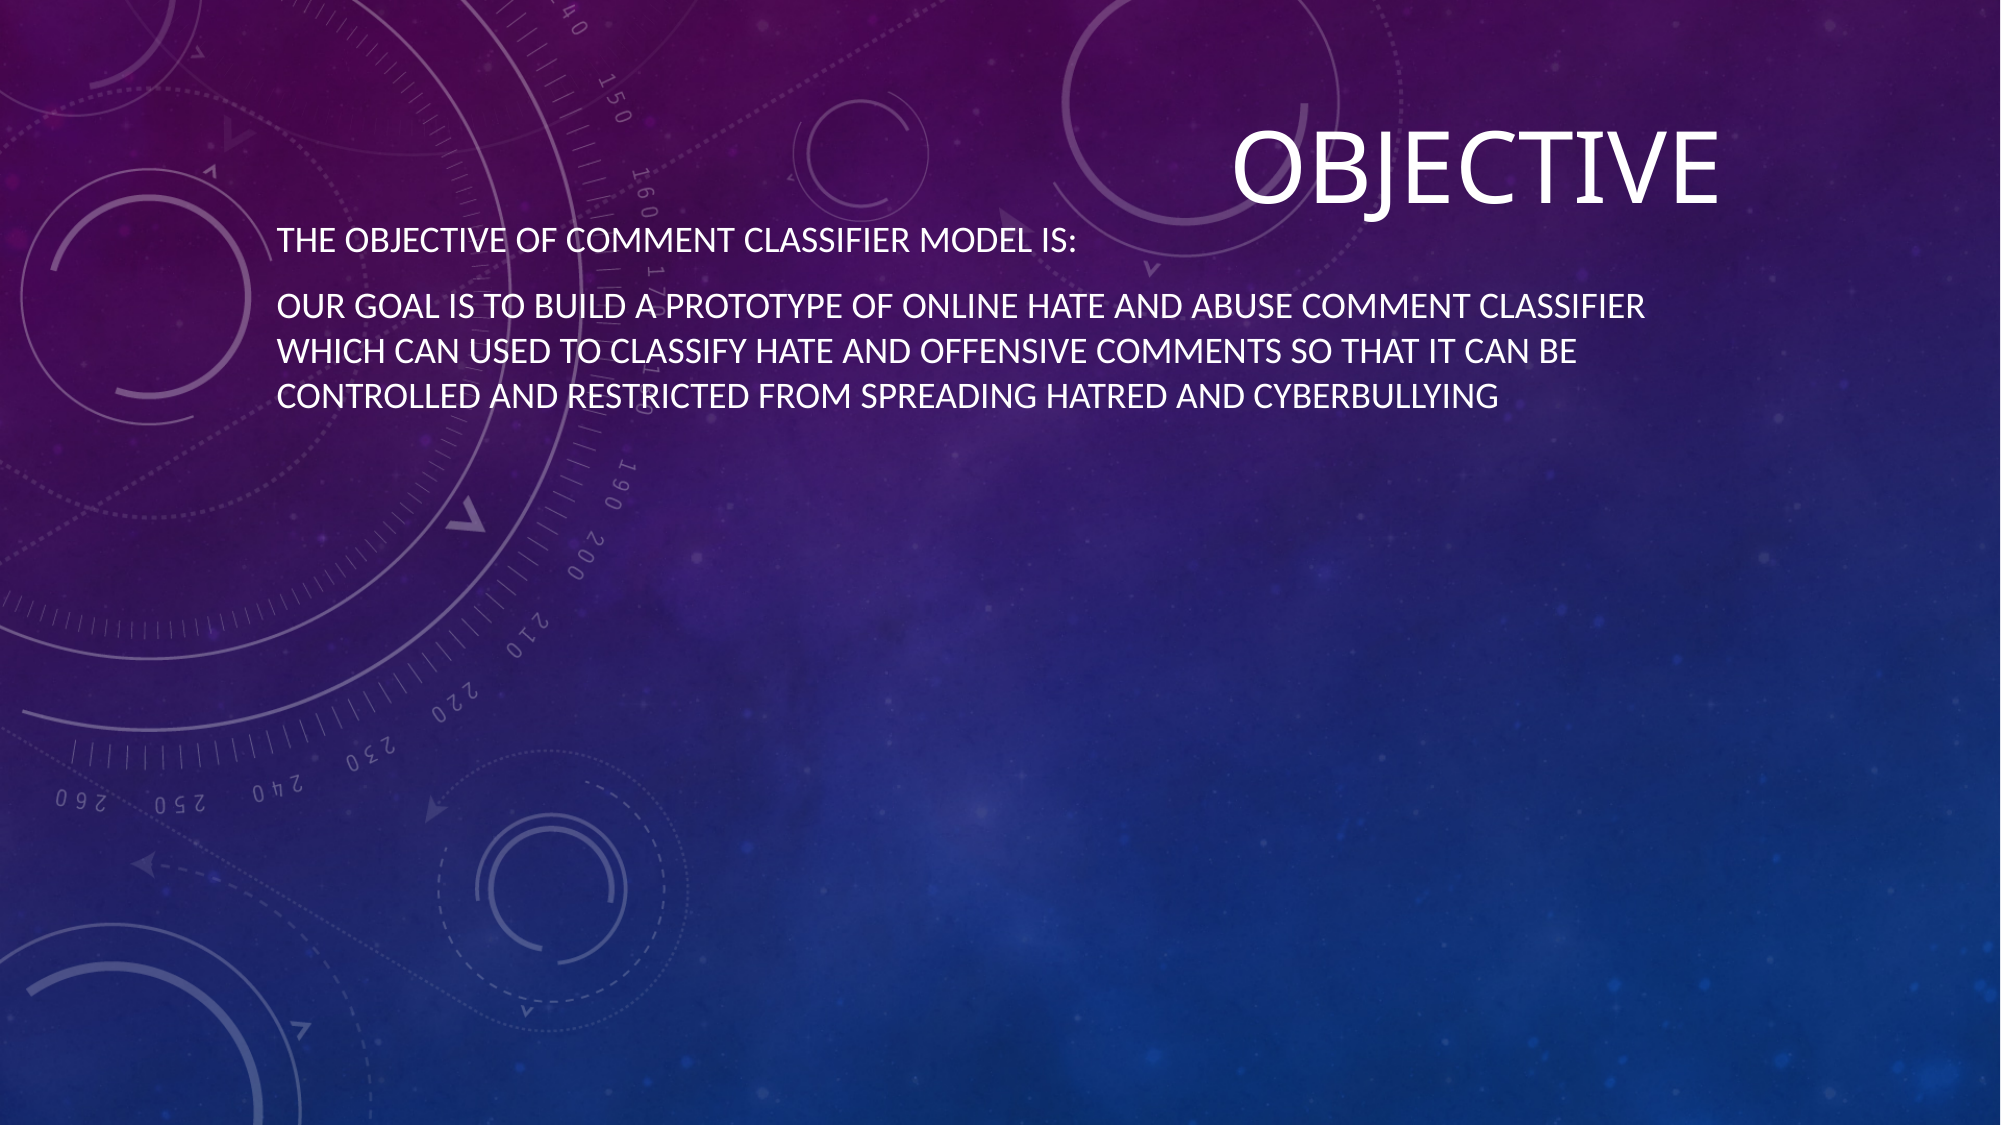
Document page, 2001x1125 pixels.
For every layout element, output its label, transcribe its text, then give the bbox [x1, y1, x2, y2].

picture [0, 0, 2001, 1125]
subtitle The objective of comment classifier model is: Our goal is to build a prototype of online hate and abuse comment classifier which can used to classify hate and offensive comments so that it can be controlled and restricted from spreading hatred and cyberbullying [261, 207, 1739, 863]
title objective [261, 95, 1739, 207]
